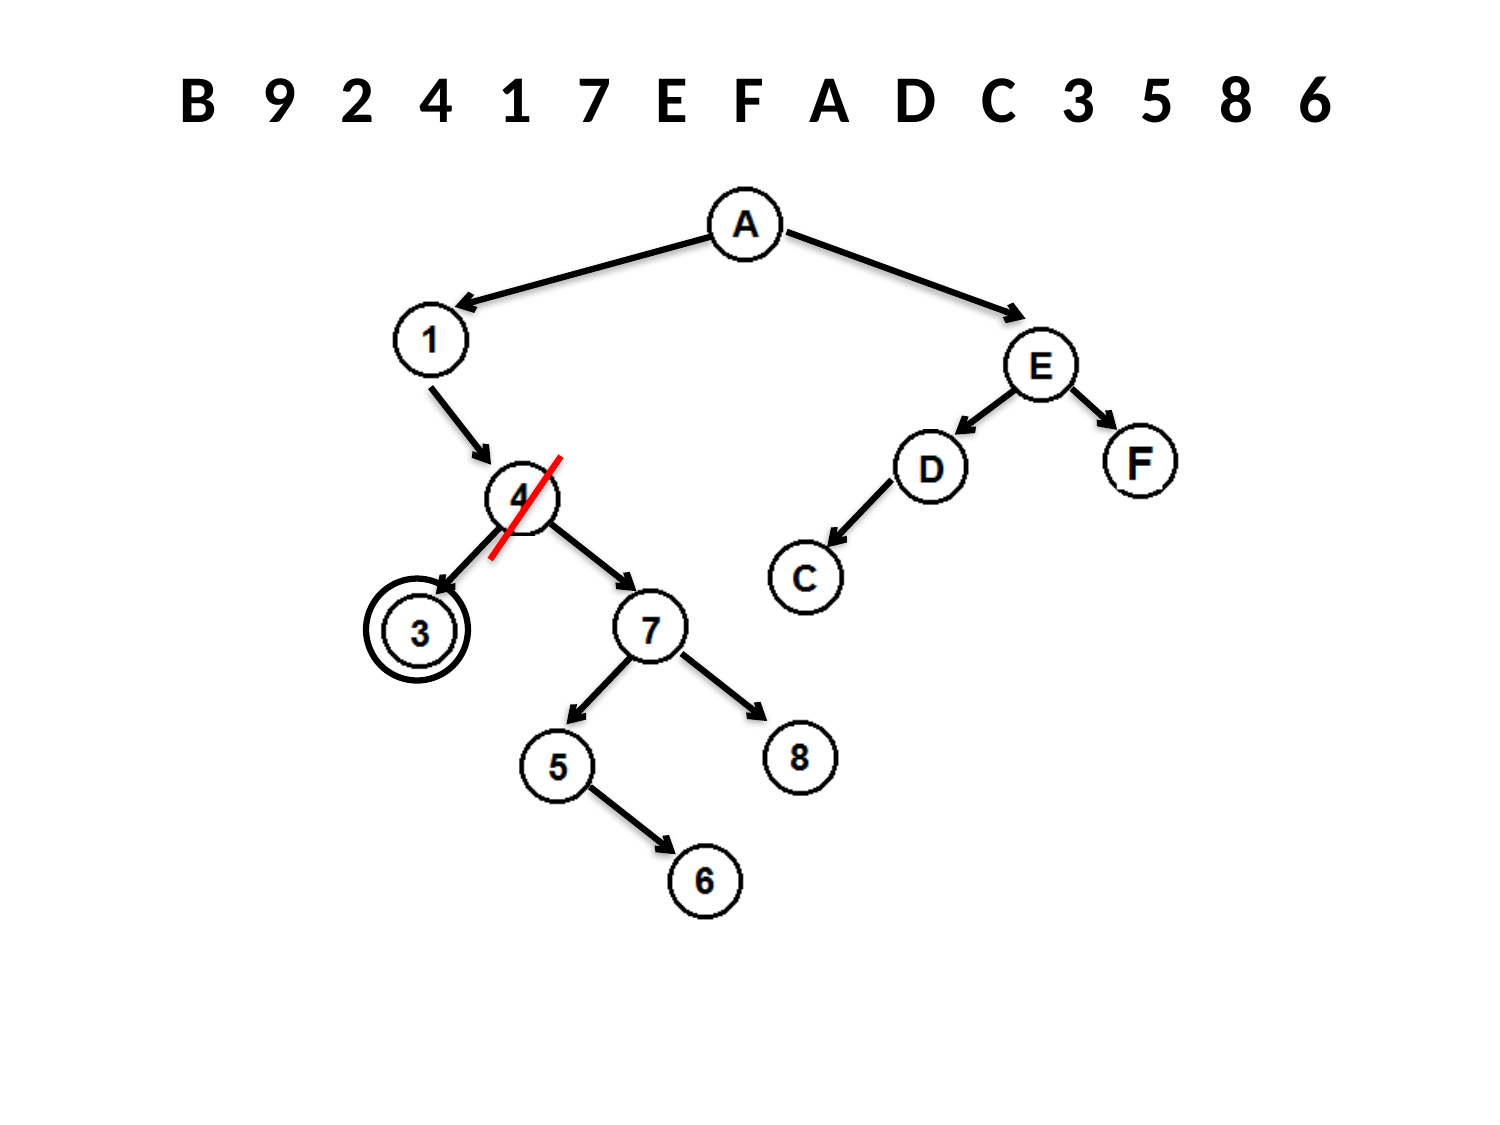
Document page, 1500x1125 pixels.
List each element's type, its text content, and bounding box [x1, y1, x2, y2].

text_box [393, 576, 430, 582]
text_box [435, 526, 501, 595]
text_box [954, 388, 1017, 435]
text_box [786, 231, 1026, 319]
picture [382, 294, 479, 388]
title B 9 2 4 1 7 E F A D C 3 5 8 6 [29, 30, 1483, 162]
picture [693, 179, 793, 272]
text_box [454, 235, 714, 308]
picture [600, 584, 700, 671]
picture [875, 429, 975, 516]
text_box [681, 653, 768, 722]
picture [659, 842, 756, 926]
picture [1092, 420, 1192, 504]
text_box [489, 455, 562, 560]
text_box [566, 656, 632, 725]
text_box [550, 523, 637, 592]
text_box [1071, 388, 1118, 431]
picture [483, 465, 489, 526]
picture [372, 584, 469, 677]
picture [518, 723, 605, 820]
picture [755, 714, 845, 808]
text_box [826, 479, 892, 548]
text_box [589, 786, 676, 855]
text_box [363, 611, 367, 648]
picture [757, 535, 857, 622]
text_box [430, 386, 492, 465]
picture [993, 324, 1084, 411]
